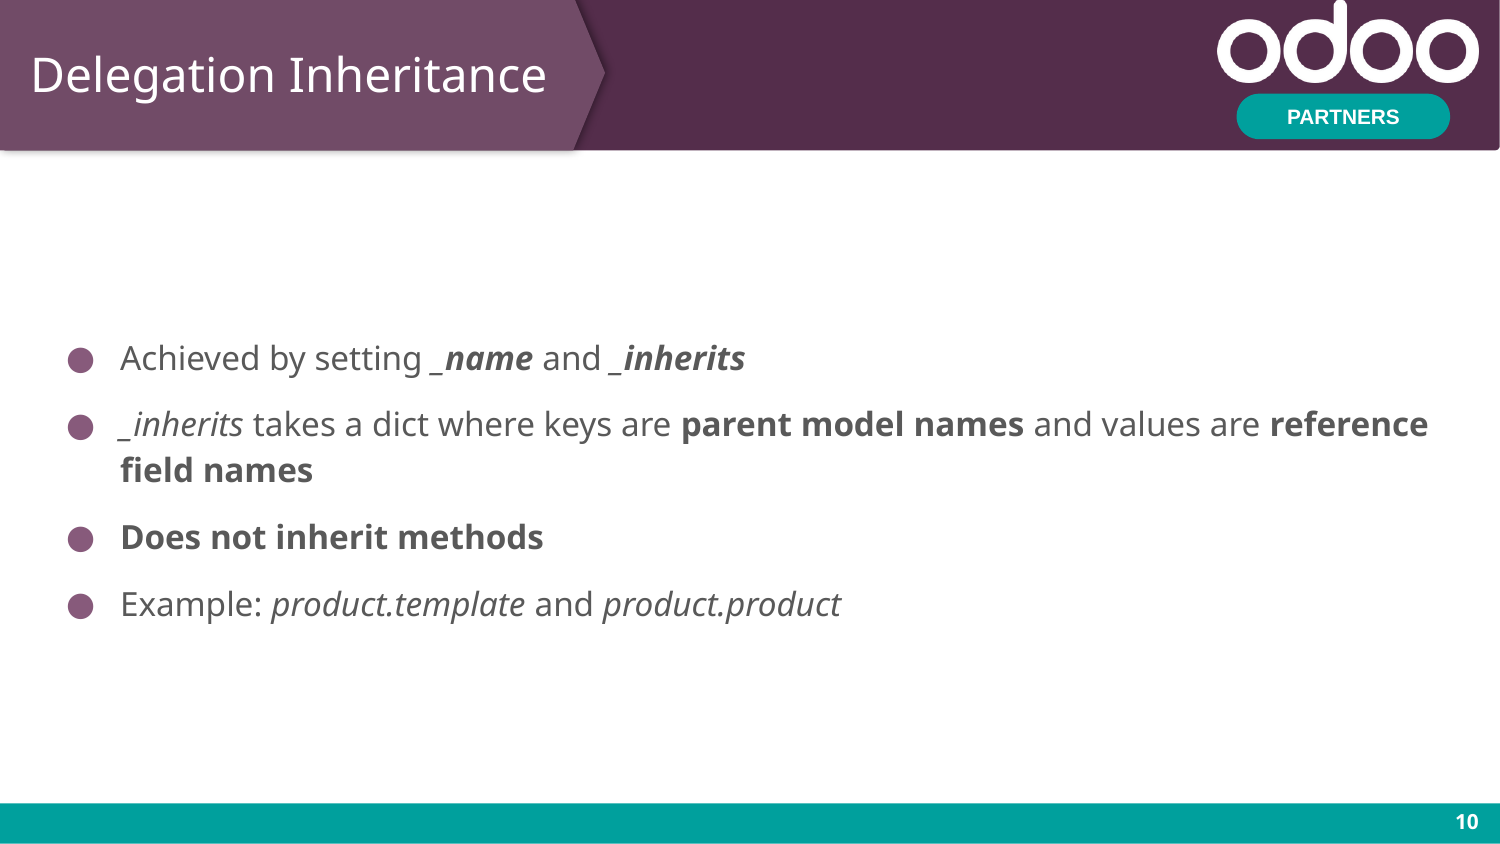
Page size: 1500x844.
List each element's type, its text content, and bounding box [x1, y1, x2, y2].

slide_number ‹#› [1411, 808, 1494, 844]
title Delegation Inheritance [0, 0, 606, 150]
picture [1217, 0, 1479, 83]
list Achieved by setting _name and _inherits _inherits takes a dict where keys are parent model names and values are reference field names Does not inherit methods Example: product.template and product.product [0, 150, 1500, 804]
